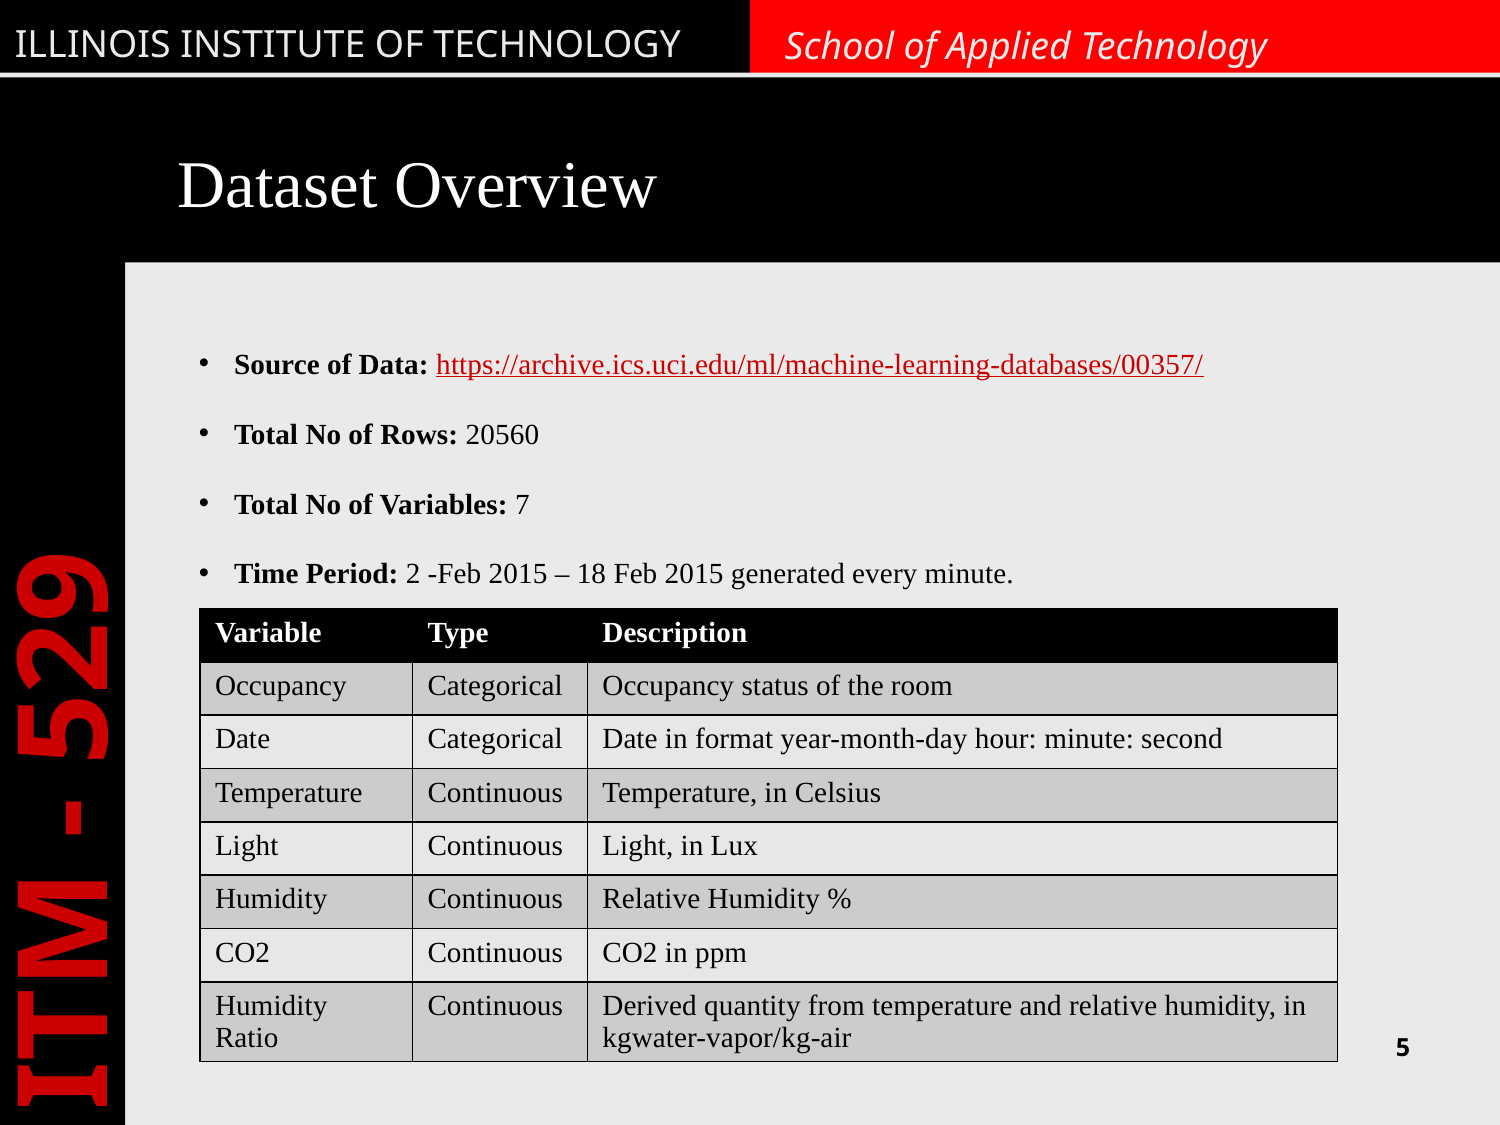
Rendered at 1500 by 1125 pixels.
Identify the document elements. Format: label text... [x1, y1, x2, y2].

table_cell Continuous [413, 876, 587, 928]
table_cell Categorical [413, 716, 587, 768]
table_cell Relative Humidity % [588, 876, 1337, 928]
table_cell Light, in Lux [588, 823, 1337, 874]
table_cell Humidity [201, 876, 412, 928]
table_cell Date in format year-month-day hour: minute: second [588, 716, 1337, 768]
title Dataset Overview [162, 87, 1426, 276]
table_cell Derived quantity from temperature and relative humidity, in kgwater-vapor/kg-air [588, 983, 1337, 1061]
table_cell Temperature, in Celsius [588, 769, 1337, 821]
table_cell Categorical [413, 663, 587, 714]
table_cell Continuous [413, 929, 587, 981]
table_cell Occupancy status of the room [588, 663, 1337, 714]
table_cell CO2 [201, 929, 412, 981]
table_header Variable [201, 610, 412, 661]
table_cell Temperature [201, 769, 412, 821]
table_cell Continuous [413, 823, 587, 874]
table_cell Continuous [413, 983, 587, 1061]
table_header Type [413, 610, 587, 661]
table_cell Occupancy [201, 663, 412, 714]
table_cell Light [201, 823, 412, 874]
table_header Description [588, 610, 1337, 661]
text_box Source of Data: https://archive.ics.uci.edu/ml/machine-learning-databases/00357/ Total No of Rows: 20560 Total No of Variables: 7 Time Period: 2 -Feb 2015 – 18 Feb 2015 generated every minute. [183, 297, 1434, 638]
table_cell Date [201, 716, 412, 768]
table_cell CO2 in ppm [588, 929, 1337, 981]
table_cell Humidity Ratio [201, 983, 412, 1061]
slide_number 5 [1074, 1024, 1426, 1103]
table_cell Continuous [413, 769, 587, 821]
